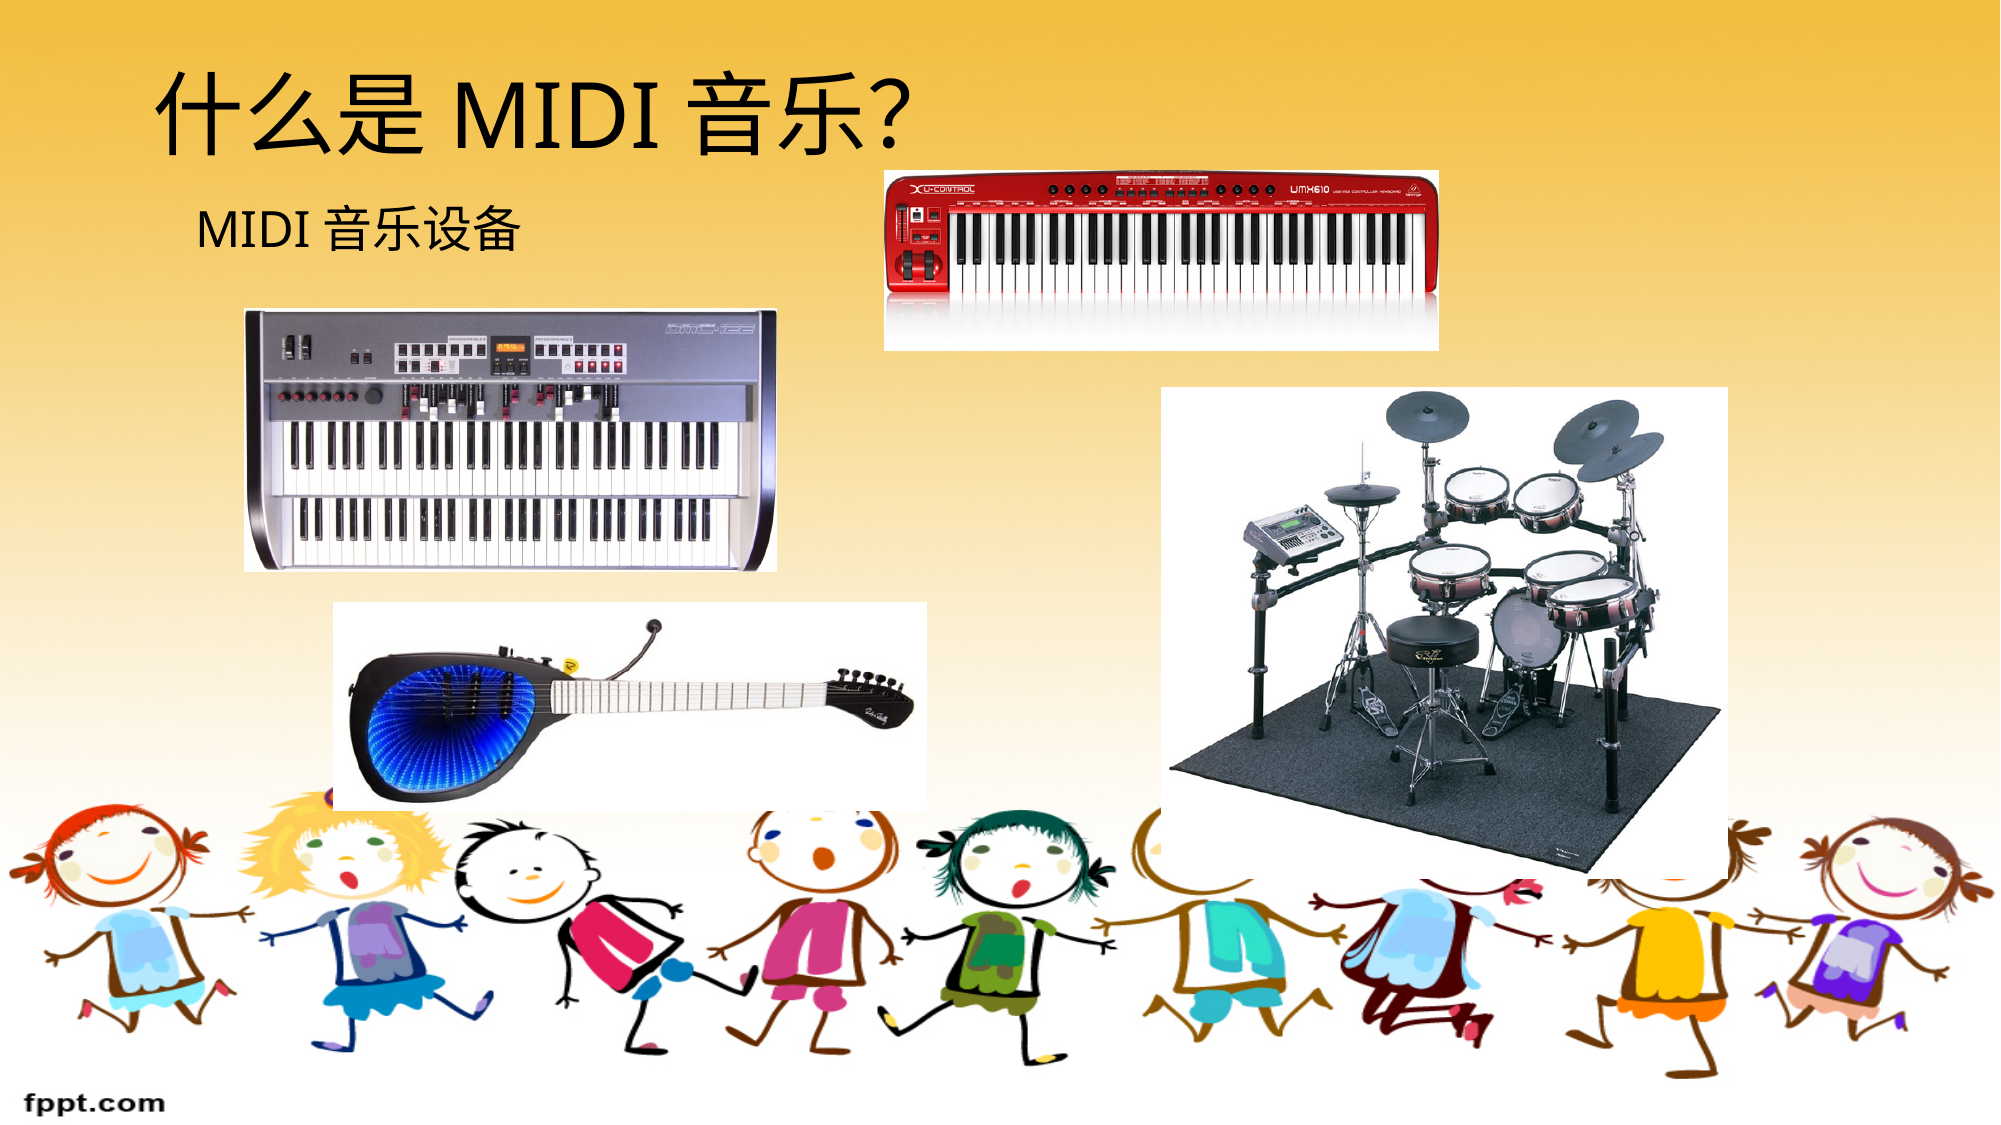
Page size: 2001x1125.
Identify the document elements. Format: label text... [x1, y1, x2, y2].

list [884, 170, 1439, 351]
title 什么是MIDI音乐？ MIDI音乐设备 [137, 59, 1863, 278]
picture [0, 0, 2001, 1125]
